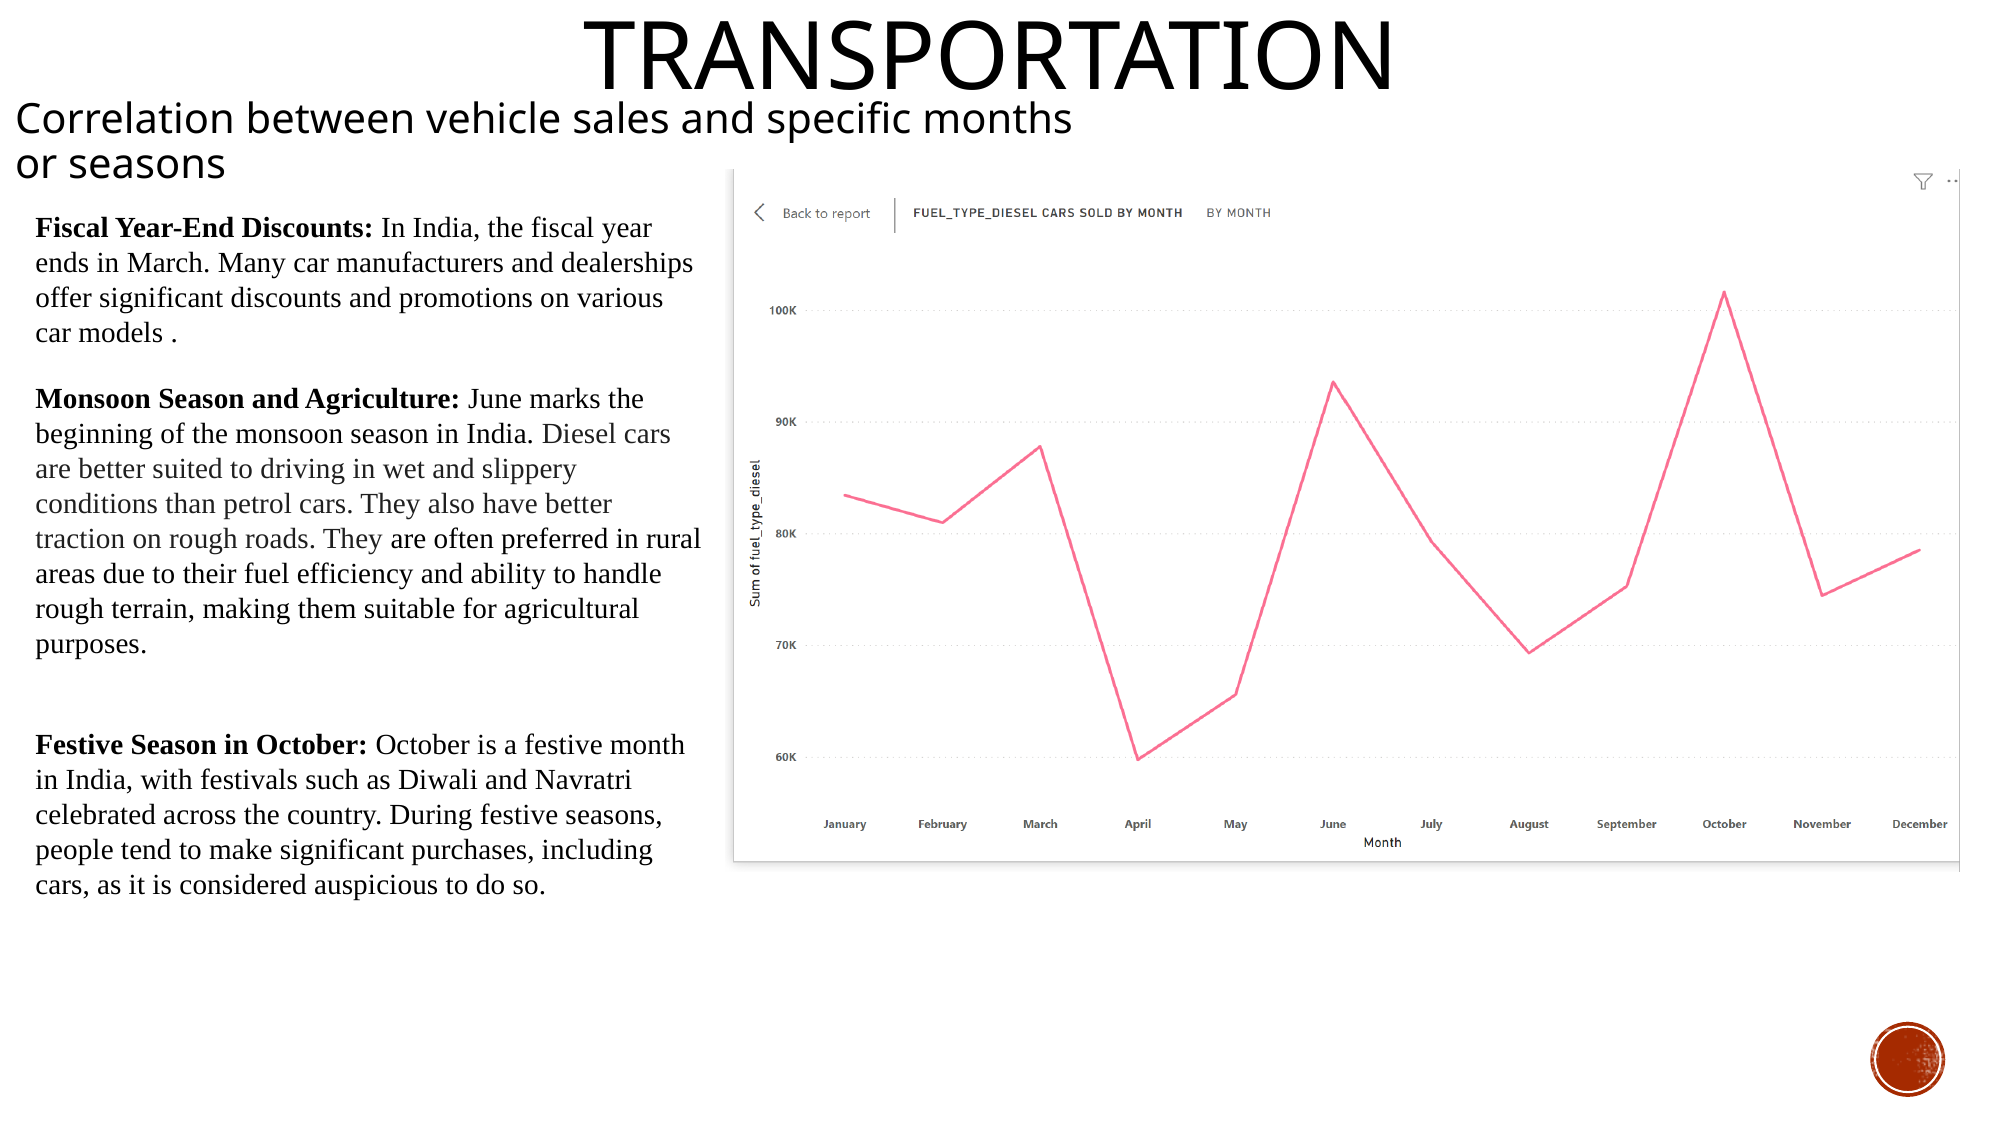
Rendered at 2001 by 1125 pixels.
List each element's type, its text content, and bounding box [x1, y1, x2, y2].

list Correlation between vehicle sales and specific months or seasons [0, 90, 1099, 1015]
title Transportation [165, 0, 1816, 118]
picture [725, 169, 1960, 872]
text_box Fiscal Year-End Discounts: In India, the fiscal year ends in March. Many car manufacturers and dealerships offer significant discounts and promotions on various car models . Monsoon Season and Agriculture: June marks the beginning of the monsoon season in India. Diesel cars are better suited to driving in wet and slippery conditions than petrol cars. They also have better traction on rough roads. They are often preferred in rural areas due to their fuel efficiency and ability to handle rough terrain, making them suitable for agricultural purposes. Festive Season in October: October is a festive month in India, with festivals such as Diwali and Navratri celebrated across the country. During festive seasons, people tend to make significant purchases, including cars, as it is considered auspicious to do so. [20, 201, 721, 908]
